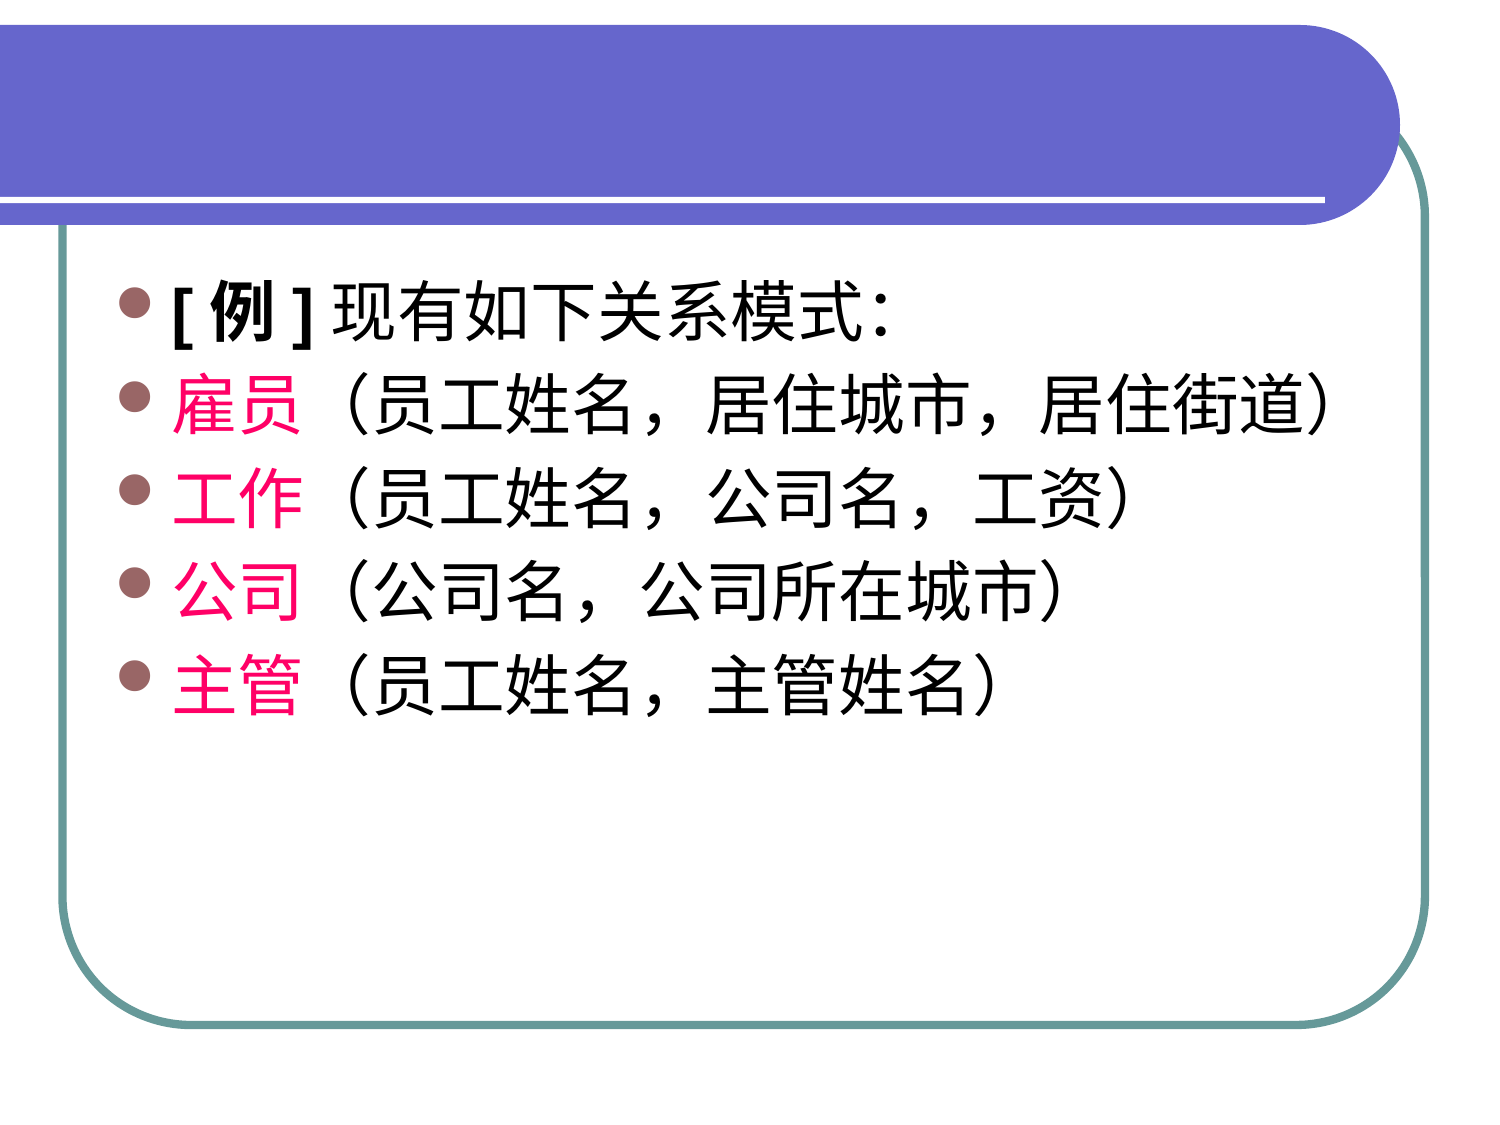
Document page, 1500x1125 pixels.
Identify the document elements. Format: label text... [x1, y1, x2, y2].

list [例]现有如下关系模式： 雇员（员工姓名，居住城市，居住街道） 工作（员工姓名，公司名，工资） 公司（公司名，公司所在城市） 主管（员工姓名，主管姓名） [99, 262, 1401, 988]
